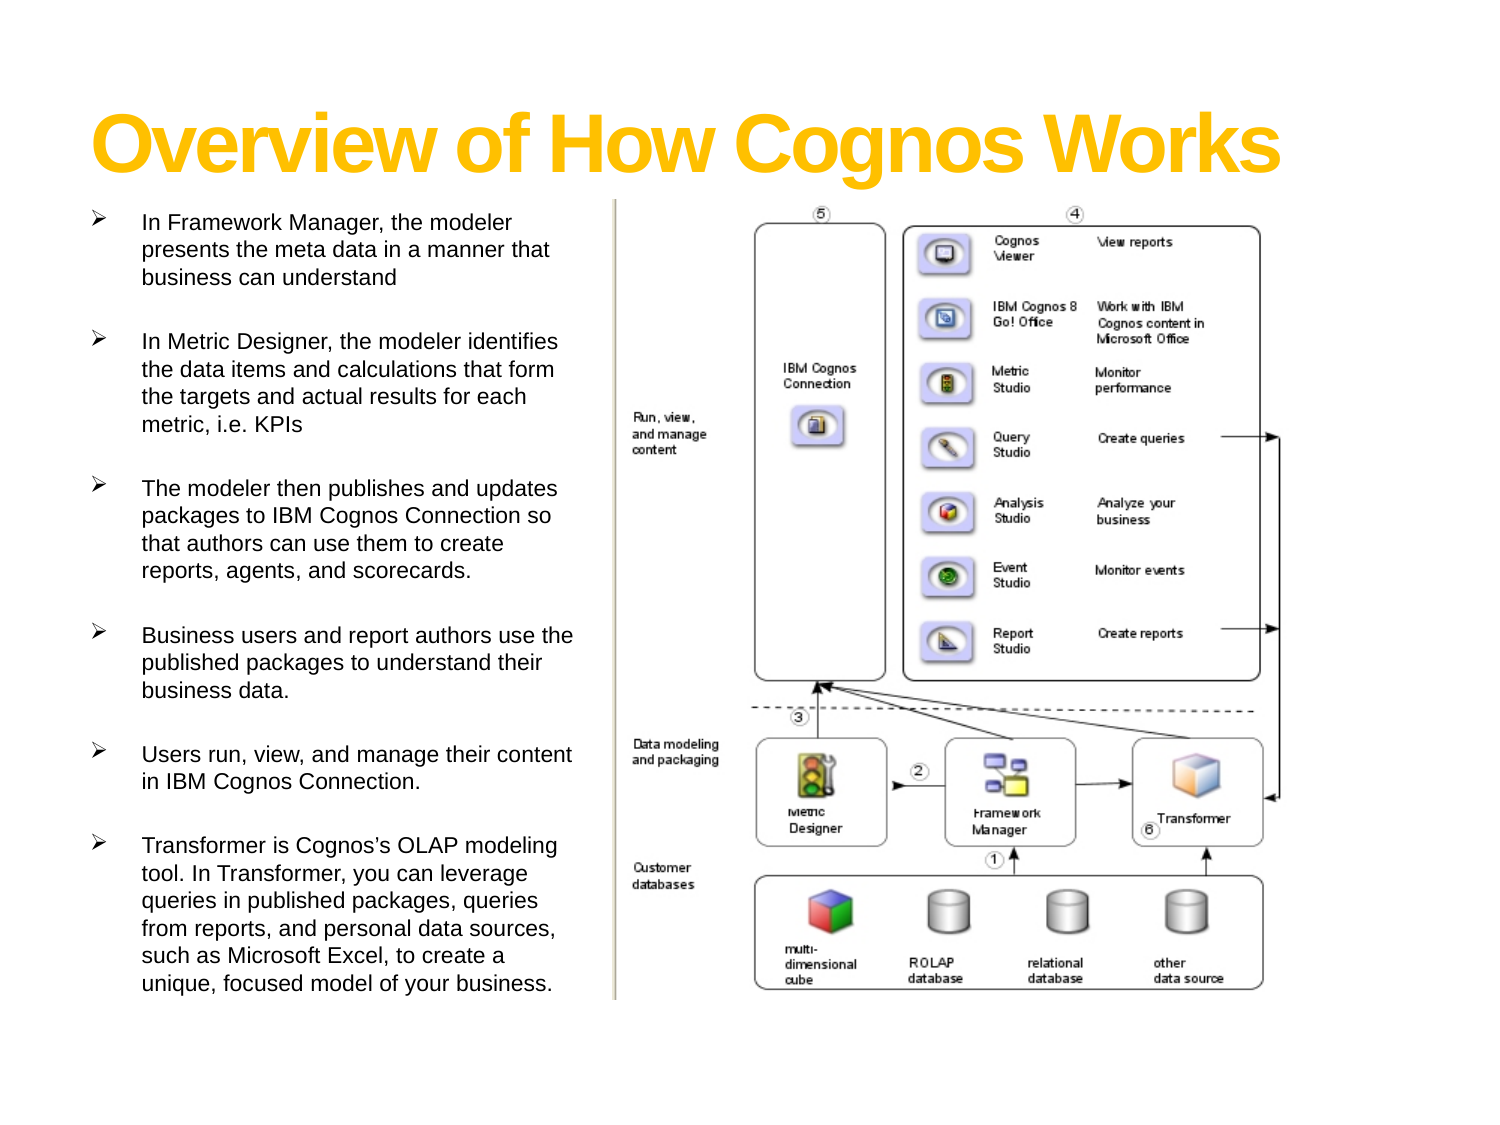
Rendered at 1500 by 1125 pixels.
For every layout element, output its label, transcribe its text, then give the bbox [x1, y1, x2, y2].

picture [612, 199, 1301, 1001]
title Overview of How Cognos Works [75, 45, 1300, 233]
list In Framework Manager, the modeler presents the meta data in a manner that business can understand In Metric Designer, the modeler identifies the data items and calculations that form the targets and actual results for each metric, i.e. KPIs The modeler then publishes and updates packages to IBM Cognos Connection so that authors can use them to create reports, agents, and scorecards. Business users and report authors use the published packages to understand their business data. Users run, view, and manage their content in IBM Cognos Connection. Transformer is Cognos’s OLAP modeling tool. In Transformer, you can leverage queries in published packages, queries from reports, and personal data sources, such as Microsoft Excel, to create a unique, focused model of your business. [75, 200, 600, 1005]
